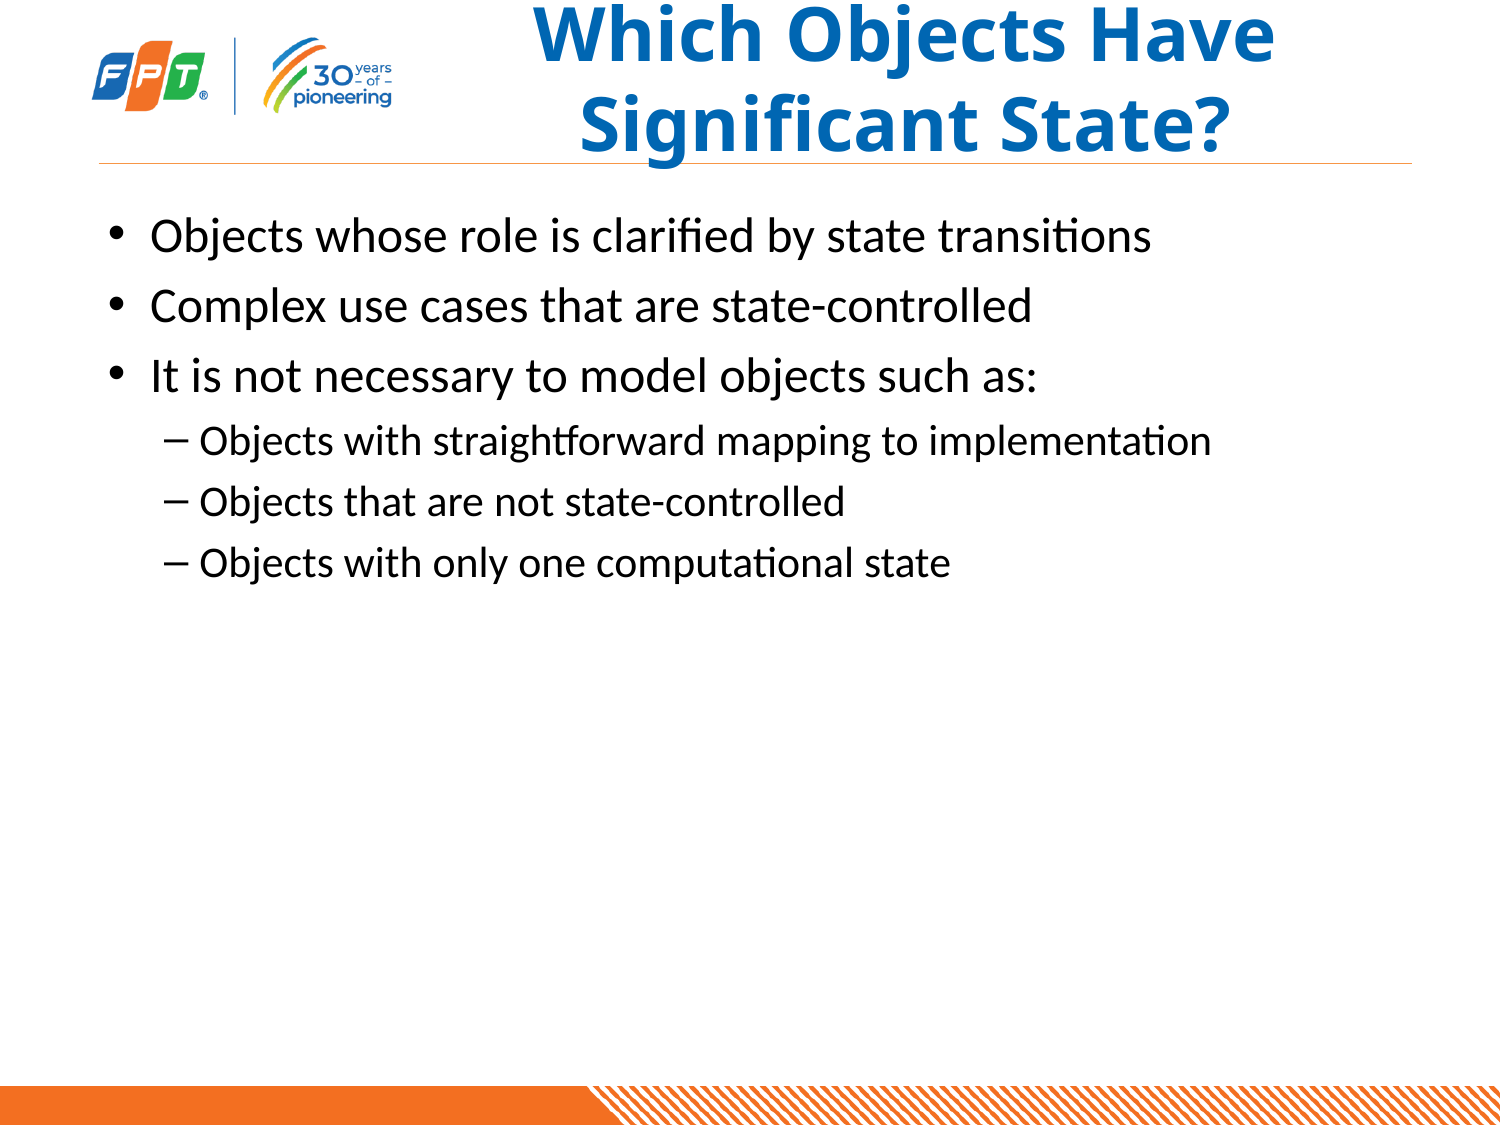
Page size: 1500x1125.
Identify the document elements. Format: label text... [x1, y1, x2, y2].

title Which Objects Have Significant State? [346, 0, 1465, 152]
list Objects whose role is clarified by state transitions Complex use cases that are state-controlled It is not necessary to model objects such as: Objects with straightforward mapping to implementation Objects that are not state-controlled Objects with only one computational state [93, 195, 1412, 968]
picture [0, 1086, 1500, 1125]
picture [56, 6, 346, 146]
